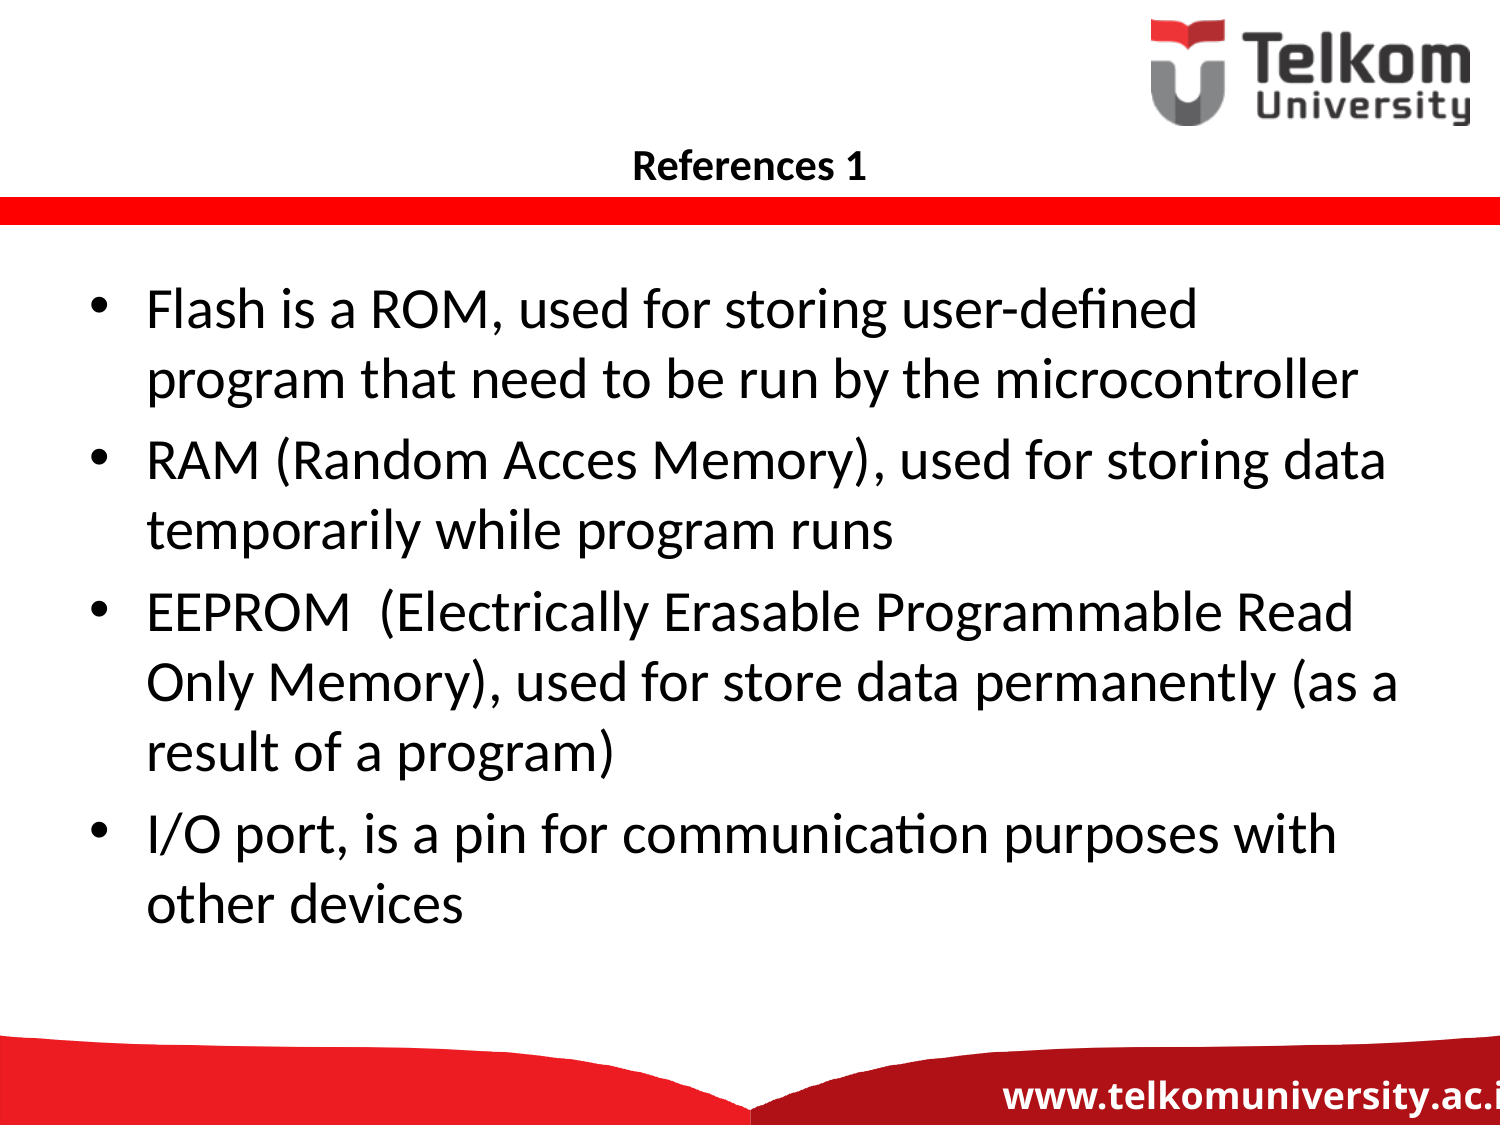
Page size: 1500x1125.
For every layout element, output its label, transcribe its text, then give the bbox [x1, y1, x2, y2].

picture [1151, 19, 1470, 126]
picture [0, 1031, 1500, 1125]
title References 1 [0, 128, 1500, 198]
list Flash is a ROM, used for storing user-defined program that need to be run by the microcontroller RAM (Random Acces Memory), used for storing data temporarily while program runs EEPROM (Electrically Erasable Programmable Read Only Memory), used for store data permanently (as a result of a program) I/O port, is a pin for communication purposes with other devices [75, 262, 1425, 1005]
